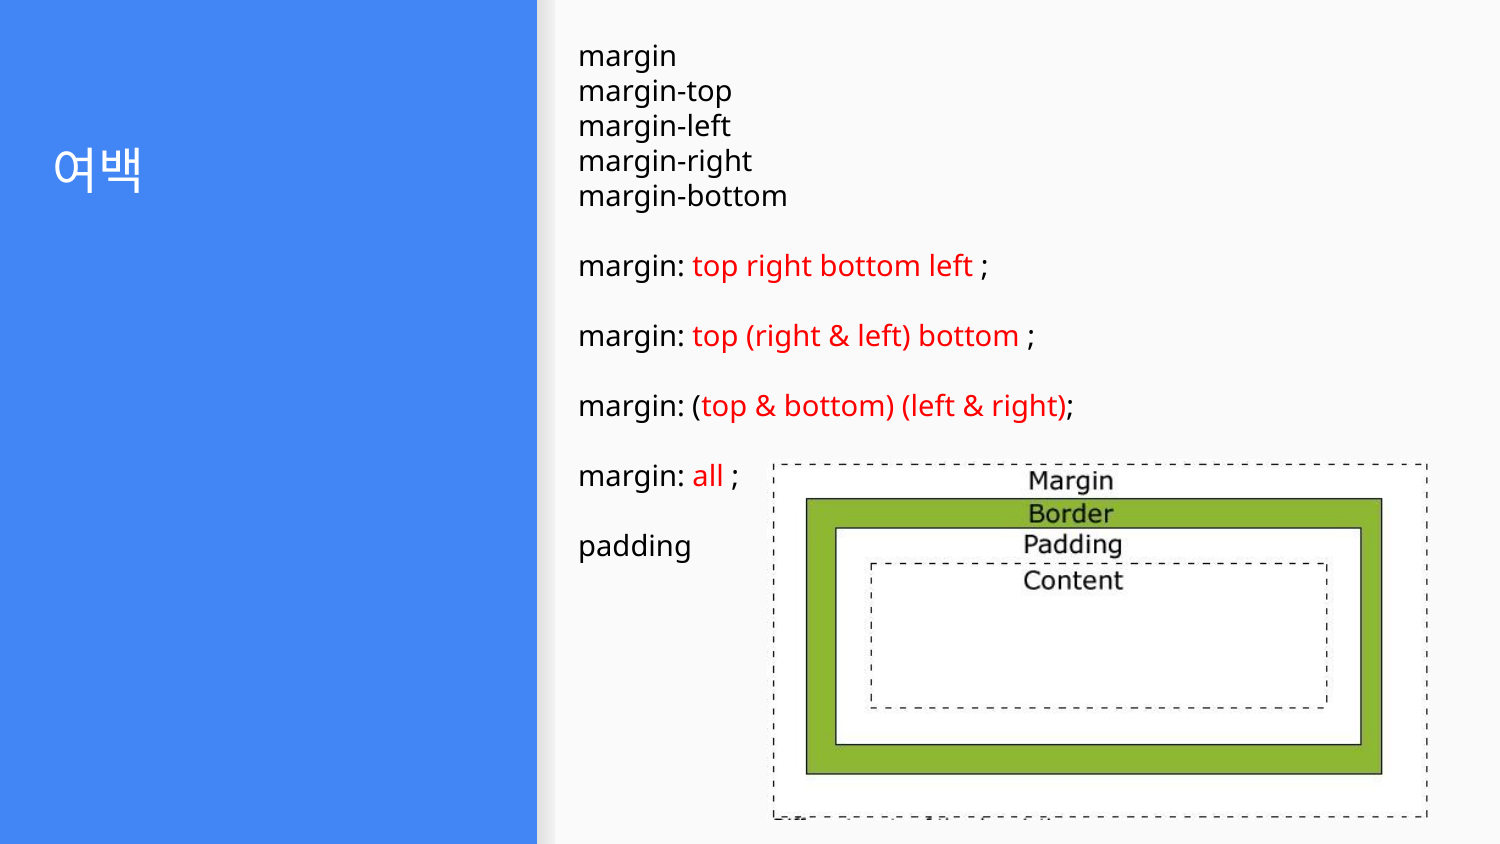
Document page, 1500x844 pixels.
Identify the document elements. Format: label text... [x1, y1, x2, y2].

picture [766, 459, 1431, 821]
title 여백 [37, 58, 498, 216]
text_box margin margin-top margin-left margin-right margin-bottom margin: top right bottom left ; margin: top (right & left) bottom ; margin: (top & bottom) (left & right); margin: all ; padding [563, 22, 1485, 577]
